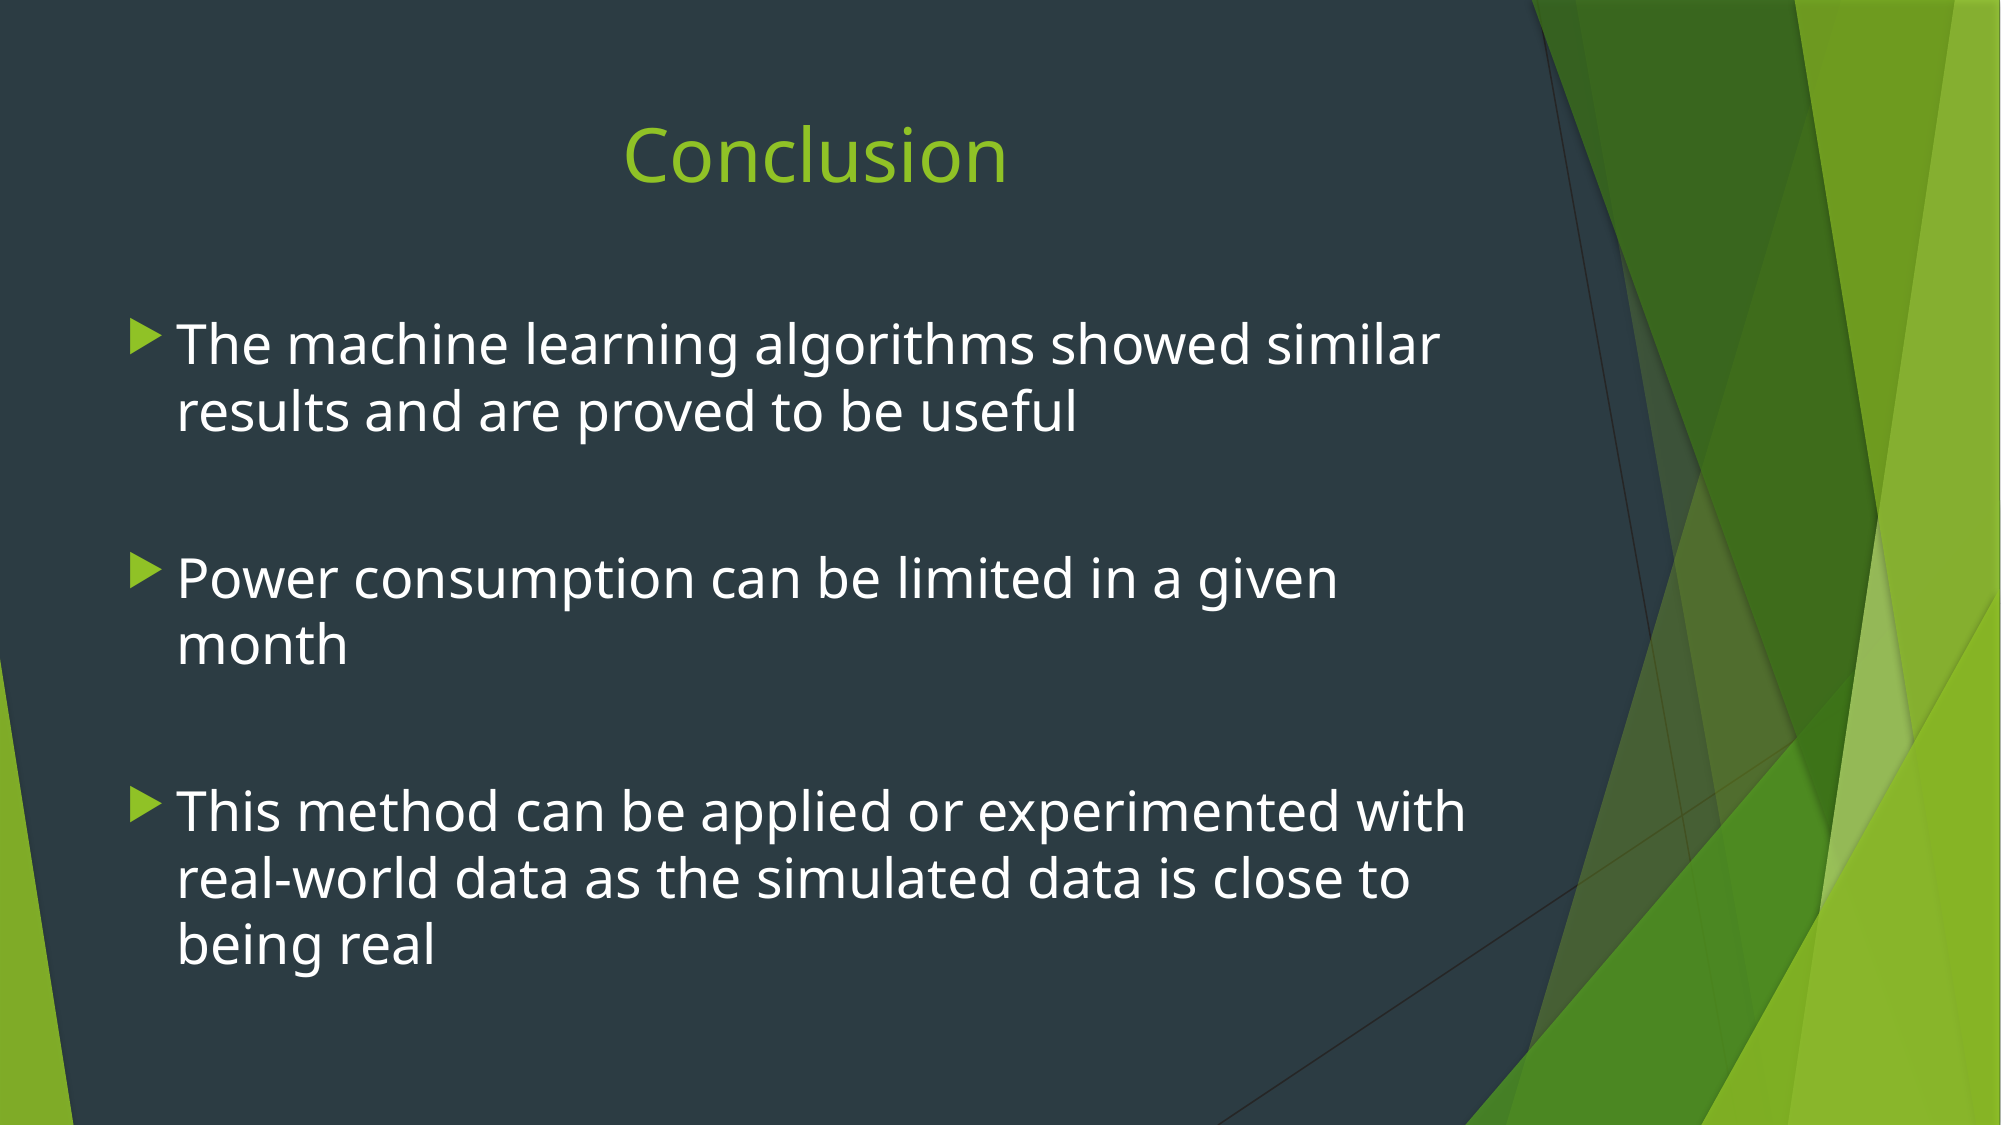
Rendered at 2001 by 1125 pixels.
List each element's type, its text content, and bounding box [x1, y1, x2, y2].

title Conclusion [111, 99, 1522, 301]
list The machine learning algorithms showed similar results and are proved to be useful Power consumption can be limited in a given month This method can be applied or experimented with real-world data as the simulated data is close to being real [111, 301, 1522, 992]
